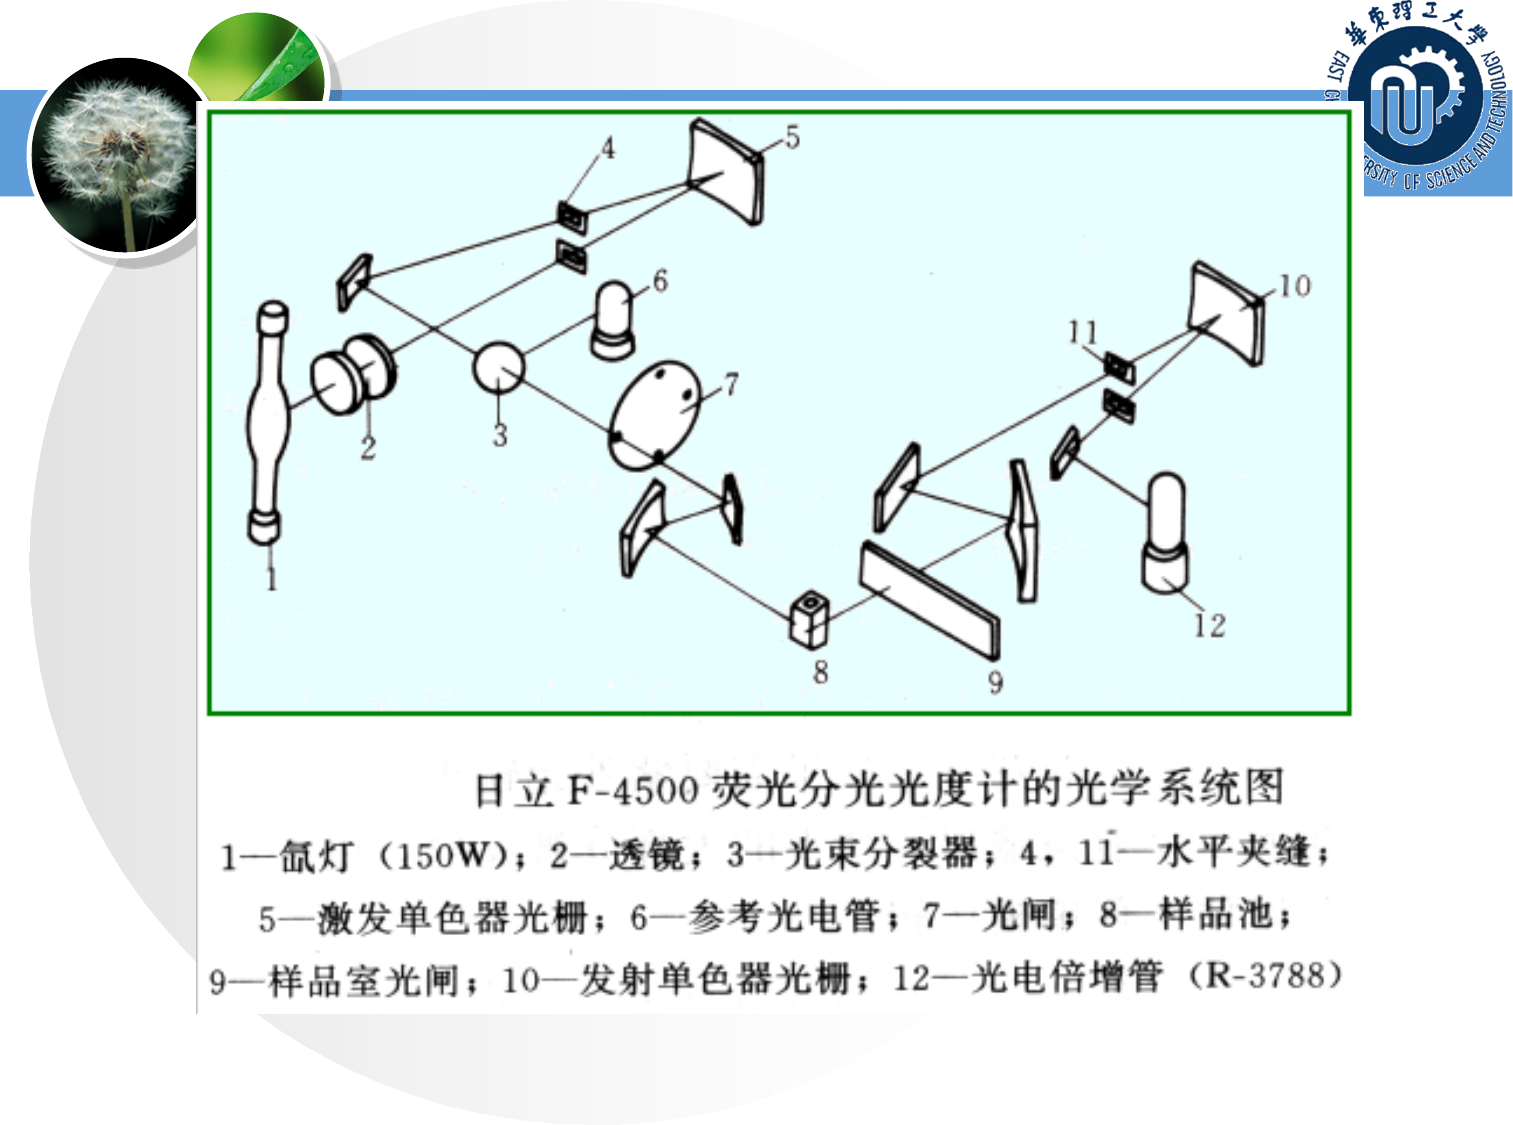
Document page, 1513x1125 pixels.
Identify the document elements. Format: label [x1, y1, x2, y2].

picture [31, 57, 203, 253]
picture [1320, 0, 1513, 197]
list [196, 101, 1364, 1014]
picture [187, 12, 325, 101]
